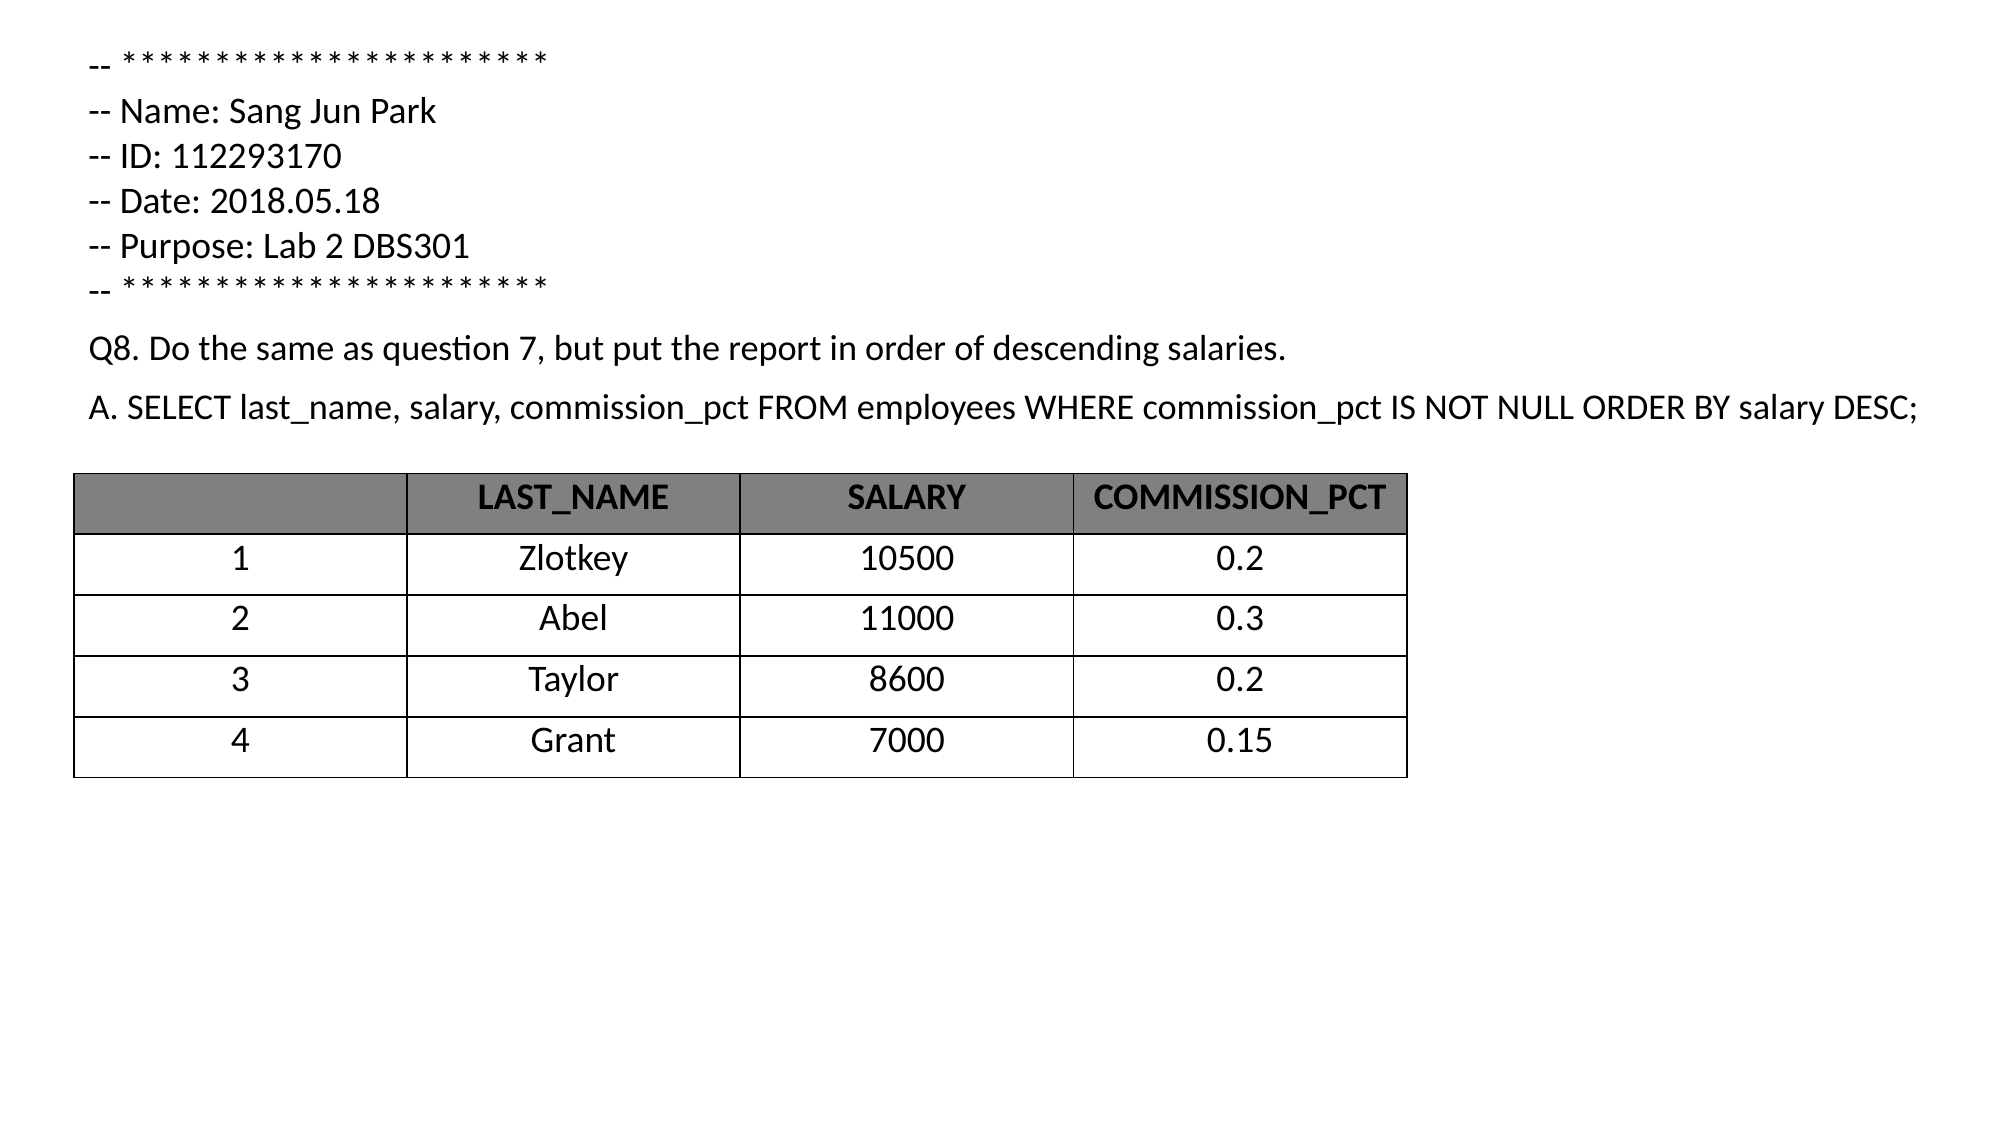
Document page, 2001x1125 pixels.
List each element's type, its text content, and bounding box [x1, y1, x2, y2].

table_cell 7000 [741, 718, 1073, 777]
table_cell 0.3 [1074, 596, 1406, 655]
table_header LAST_NAME [408, 474, 739, 533]
text_box -- *********************** -- Name: Sang Jun Park -- ID: 112293170 -- Date: 2018.05.18 -- Purpose: Lab 2 DBS301 -- *********************** [73, 33, 1074, 319]
table_cell 2 [75, 596, 406, 655]
table_cell Taylor [408, 657, 739, 716]
table_cell 3 [75, 657, 406, 716]
table_cell 1 [75, 535, 406, 594]
table_header COMMISSION_PCT [1074, 474, 1406, 533]
table_cell Zlotkey [408, 535, 739, 594]
table_cell 4 [75, 718, 406, 777]
table_cell 10500 [741, 535, 1073, 594]
table_header [75, 474, 406, 533]
table_cell 0.15 [1074, 718, 1406, 777]
table_cell 11000 [741, 596, 1073, 655]
table_cell 0.2 [1074, 535, 1406, 594]
table_header SALARY [741, 474, 1073, 533]
table_cell Grant [408, 718, 739, 777]
table_cell Abel [408, 596, 739, 655]
subtitle Q8. Do the same as question 7, but put the report in order of descending salaries. A. SELECT last_name, salary, commission_pct FROM employees WHERE commission_pct IS NOT NULL ORDER BY salary DESC; [73, 321, 1940, 447]
table_cell 8600 [741, 657, 1073, 716]
table_cell 0.2 [1074, 657, 1406, 716]
